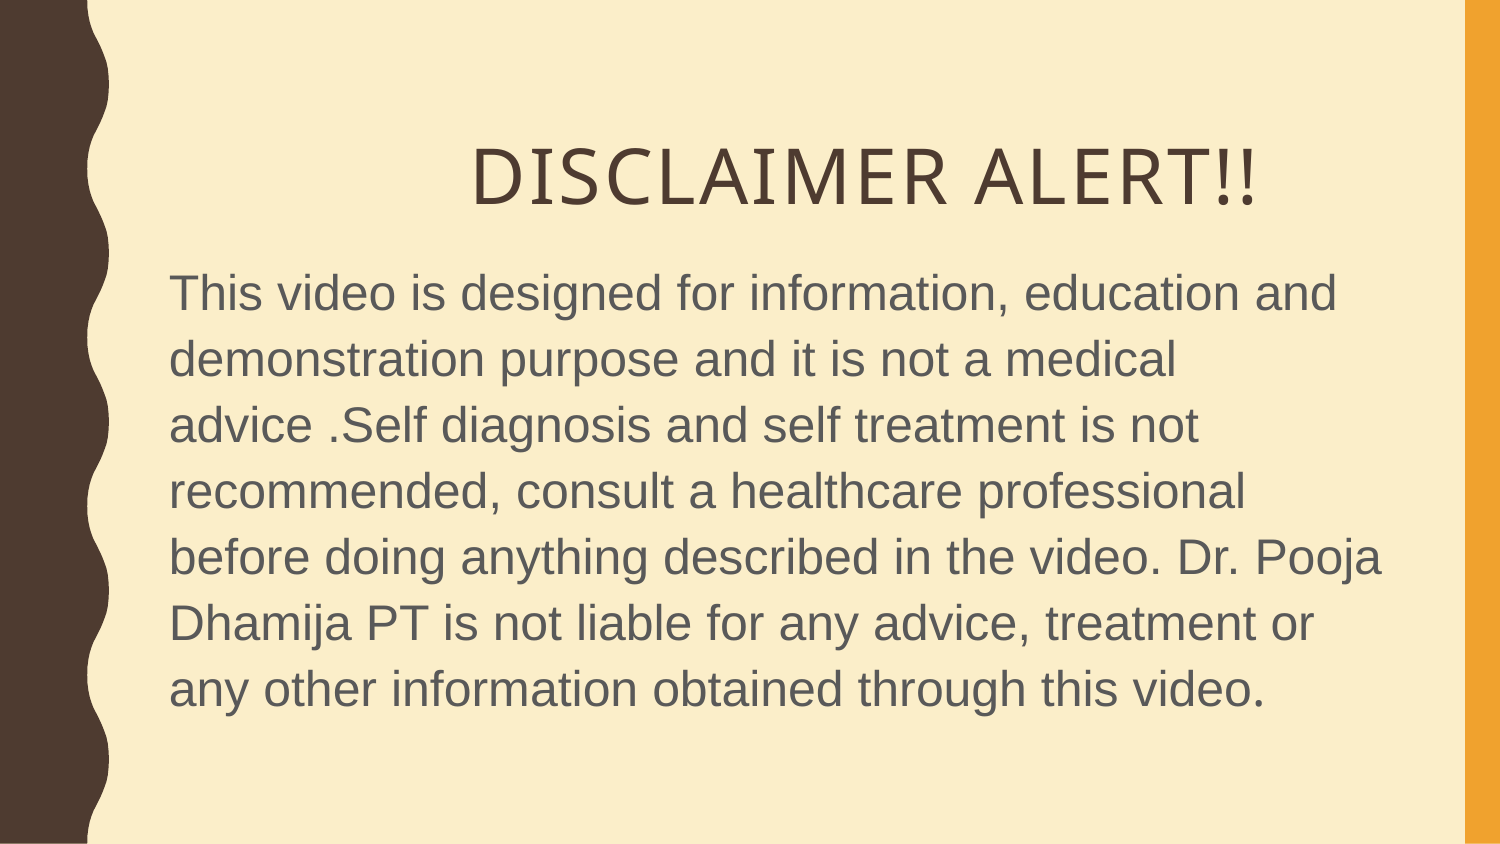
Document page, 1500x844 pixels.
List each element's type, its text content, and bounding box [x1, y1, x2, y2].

title DISCLAIMER ALERT!! [154, 47, 1407, 231]
list This video is designed for information, education and demonstration purpose and it is not a medical advice .Self diagnosis and self treatment is not recommended, consult a healthcare professional before doing anything described in the video. Dr. Pooja Dhamija PT is not liable for any advice, treatment or any other information obtained through this video. [154, 246, 1407, 724]
